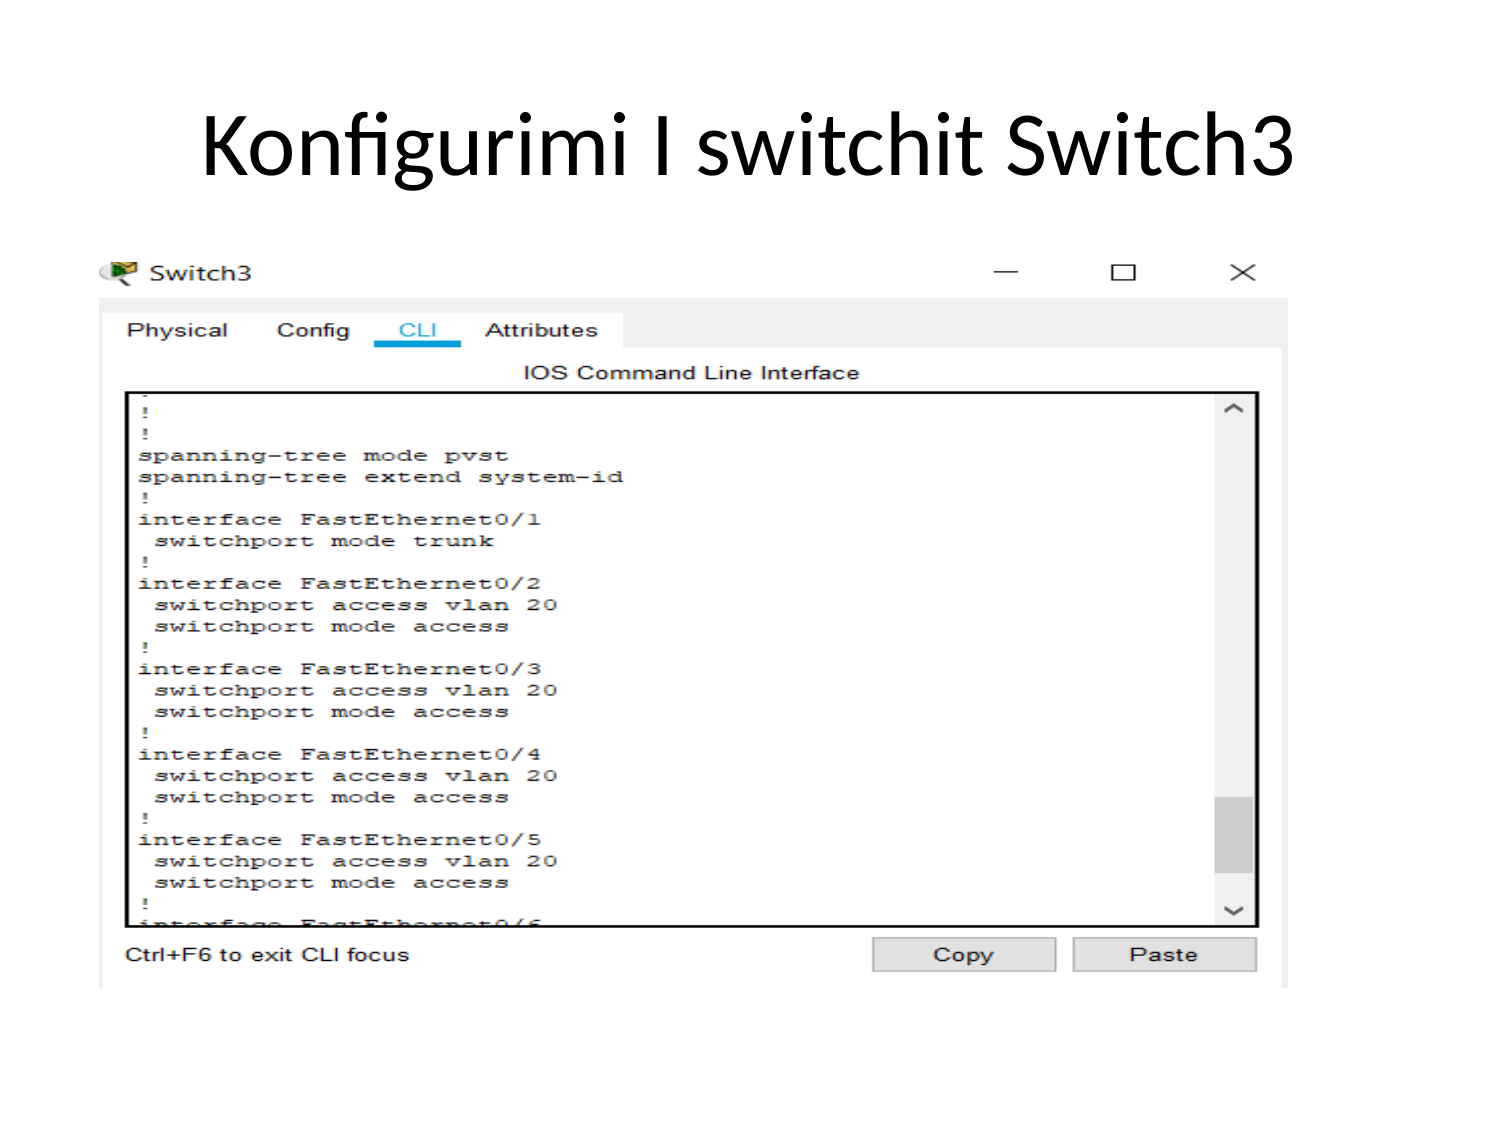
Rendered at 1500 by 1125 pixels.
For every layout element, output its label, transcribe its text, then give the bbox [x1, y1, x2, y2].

title Konfigurimi I switchit Switch3 [75, 45, 1425, 233]
picture [99, 262, 1288, 988]
